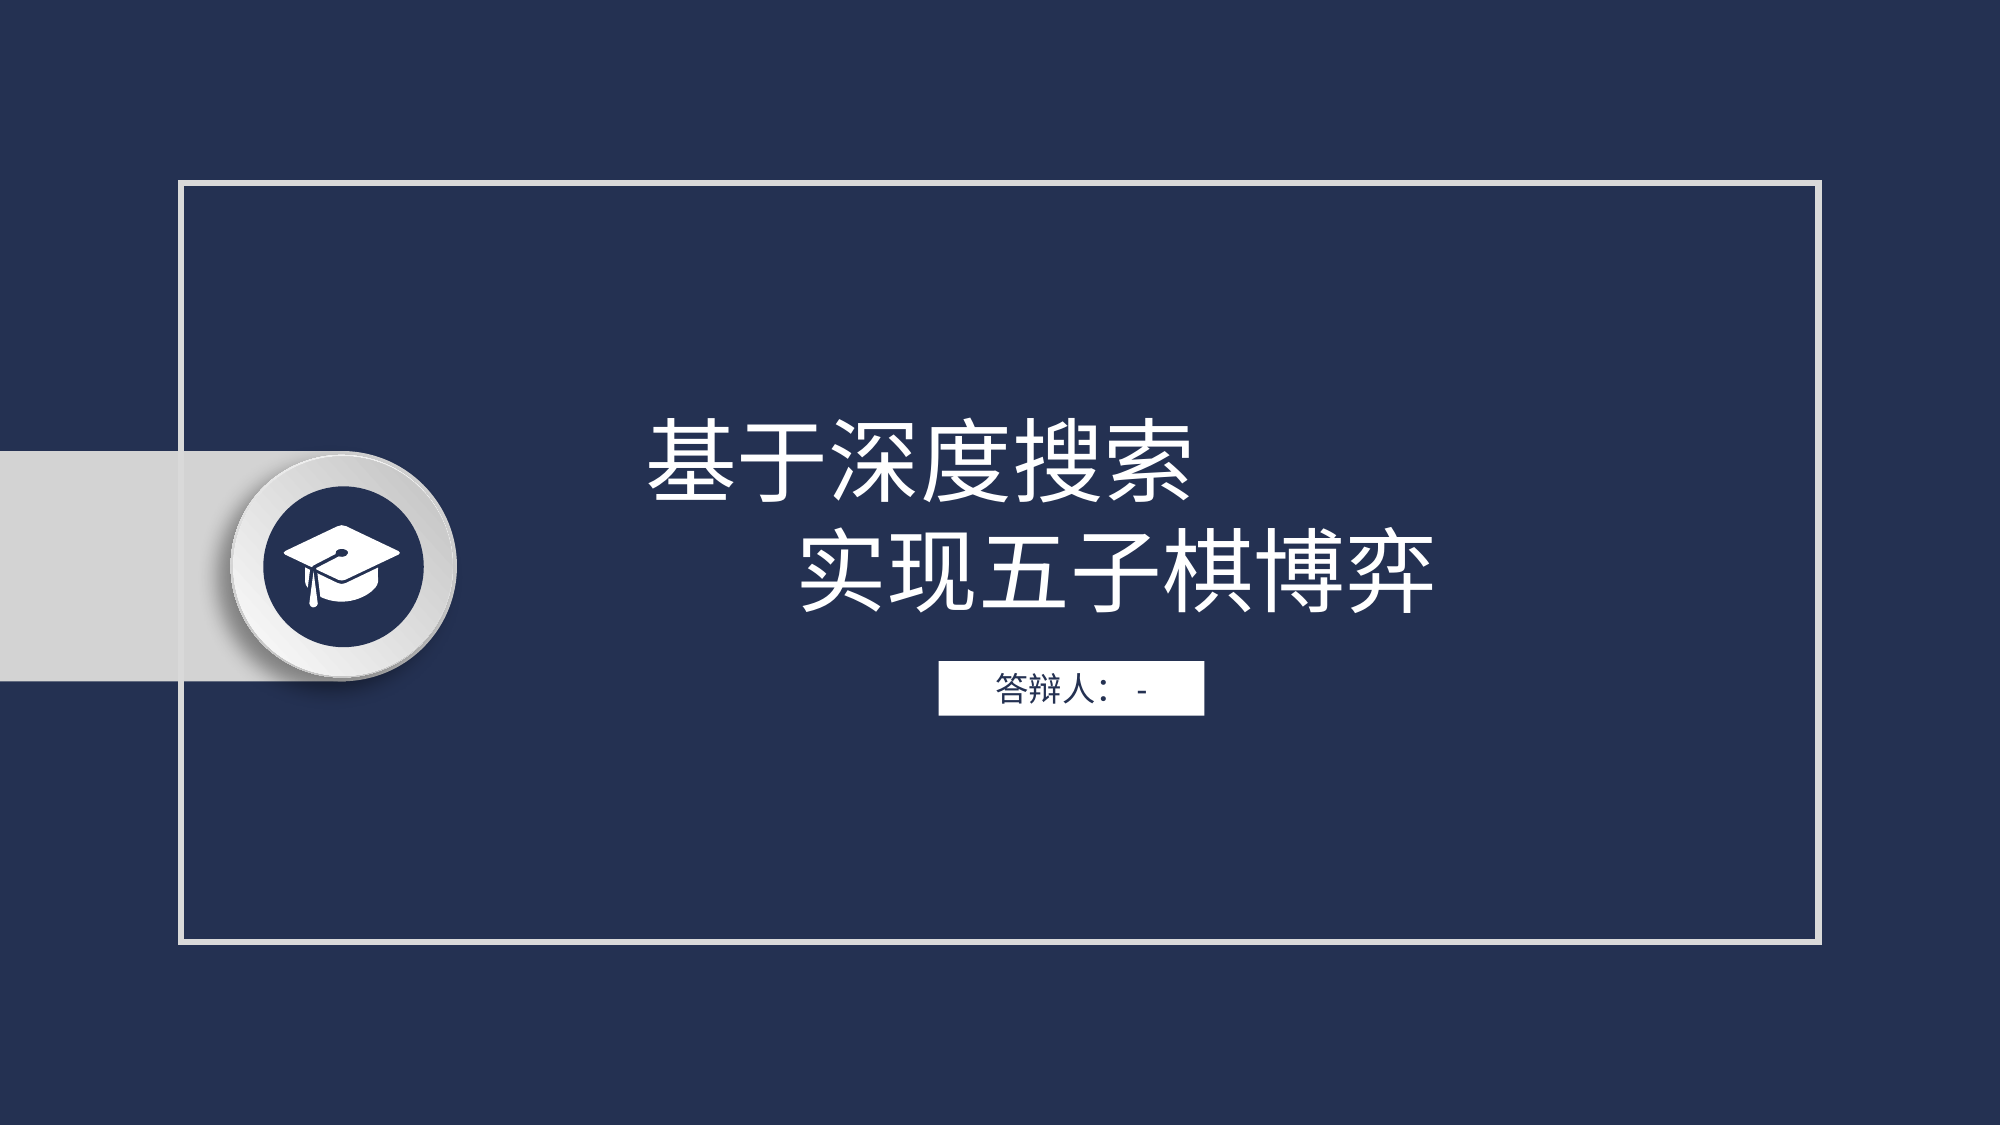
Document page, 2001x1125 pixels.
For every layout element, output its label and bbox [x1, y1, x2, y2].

text_box [230, 454, 453, 678]
text_box [180, 182, 1820, 943]
text_box [0, 451, 458, 682]
